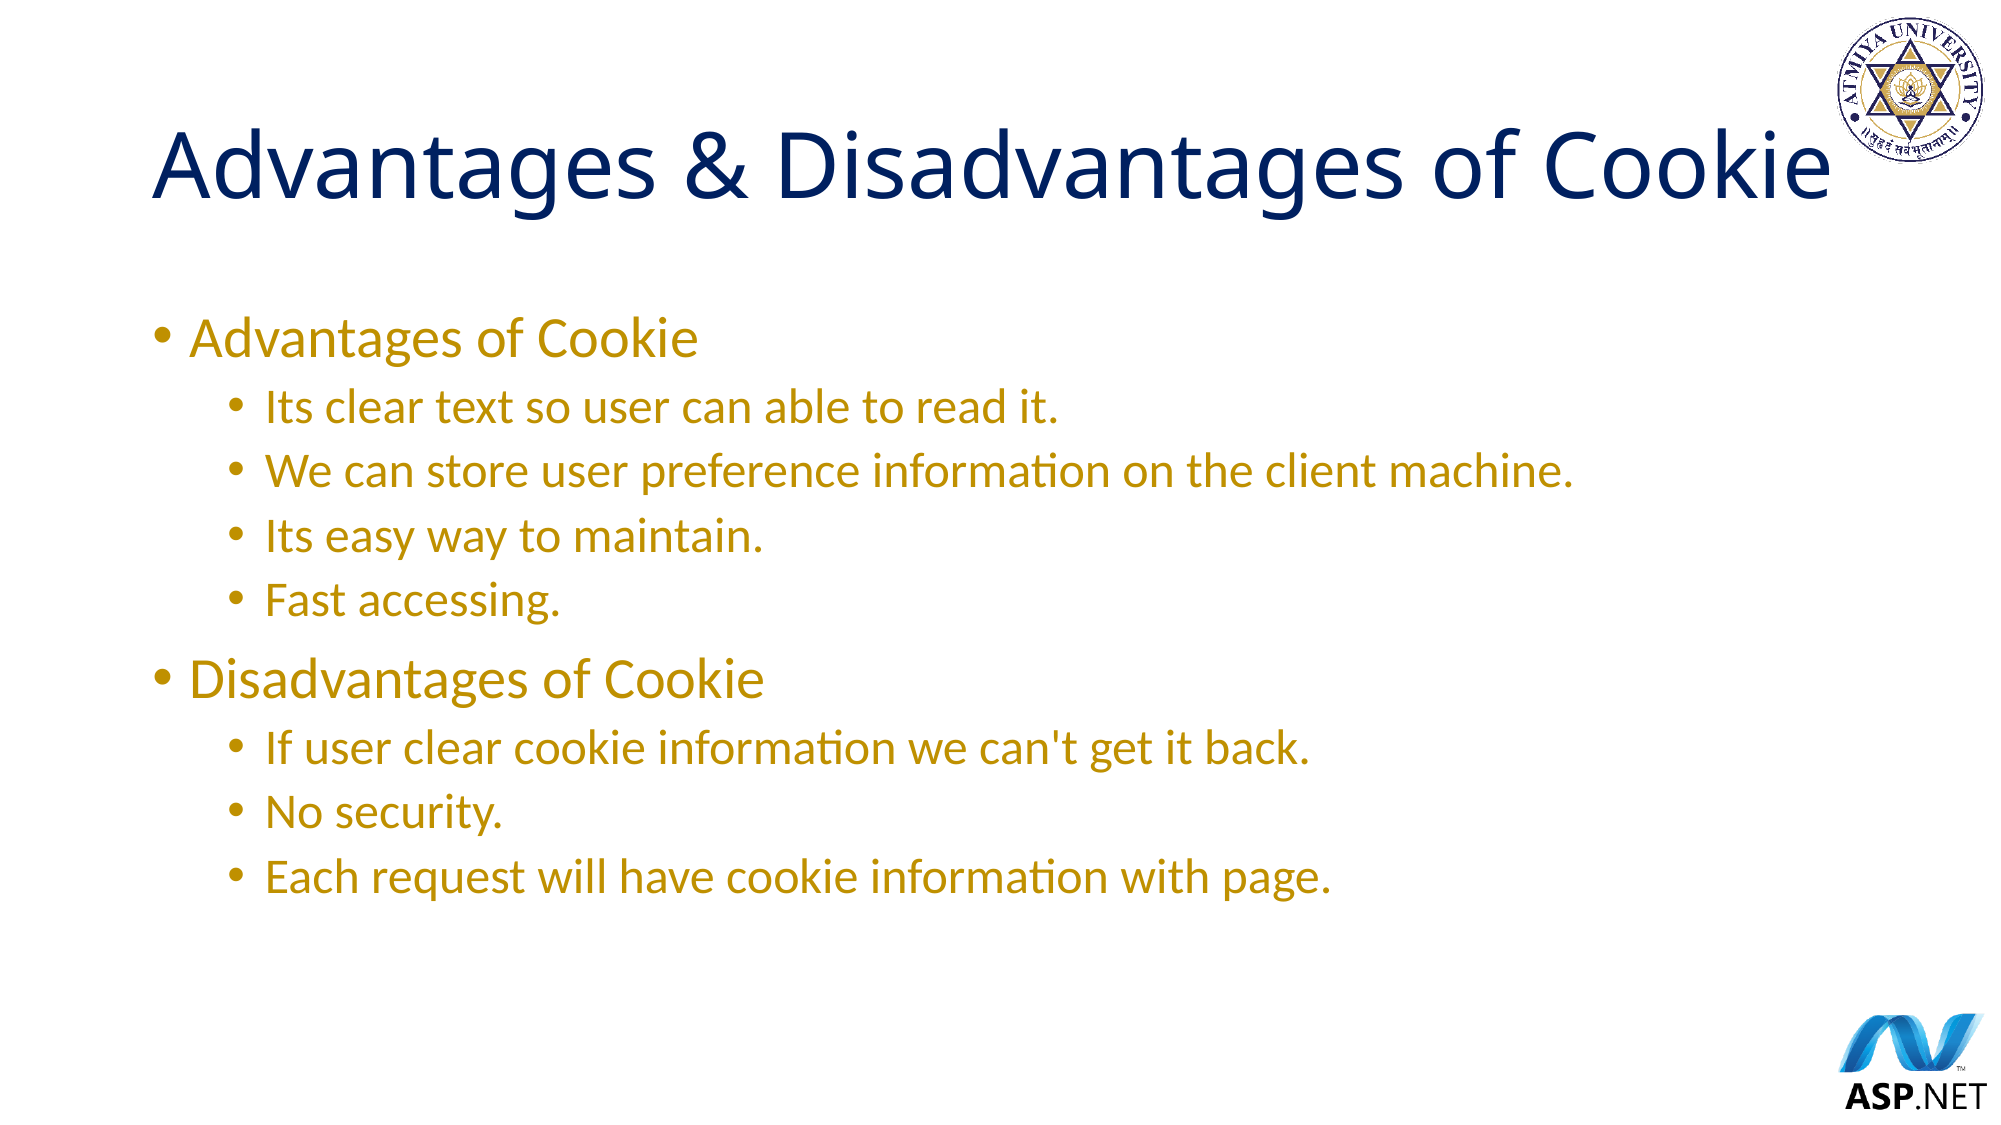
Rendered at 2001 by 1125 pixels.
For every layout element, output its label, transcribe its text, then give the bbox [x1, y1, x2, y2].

list Advantages of Cookie Its clear text so user can able to read it. We can store user preference information on the client machine. Its easy way to maintain. Fast accessing. Disadvantages of Cookie If user clear cookie information we can't get it back. No security. Each request will have cookie information with page. [137, 299, 1863, 1014]
picture [1835, 15, 1985, 164]
picture [1802, 979, 2000, 1125]
title Advantages & Disadvantages of Cookie [137, 59, 1863, 278]
